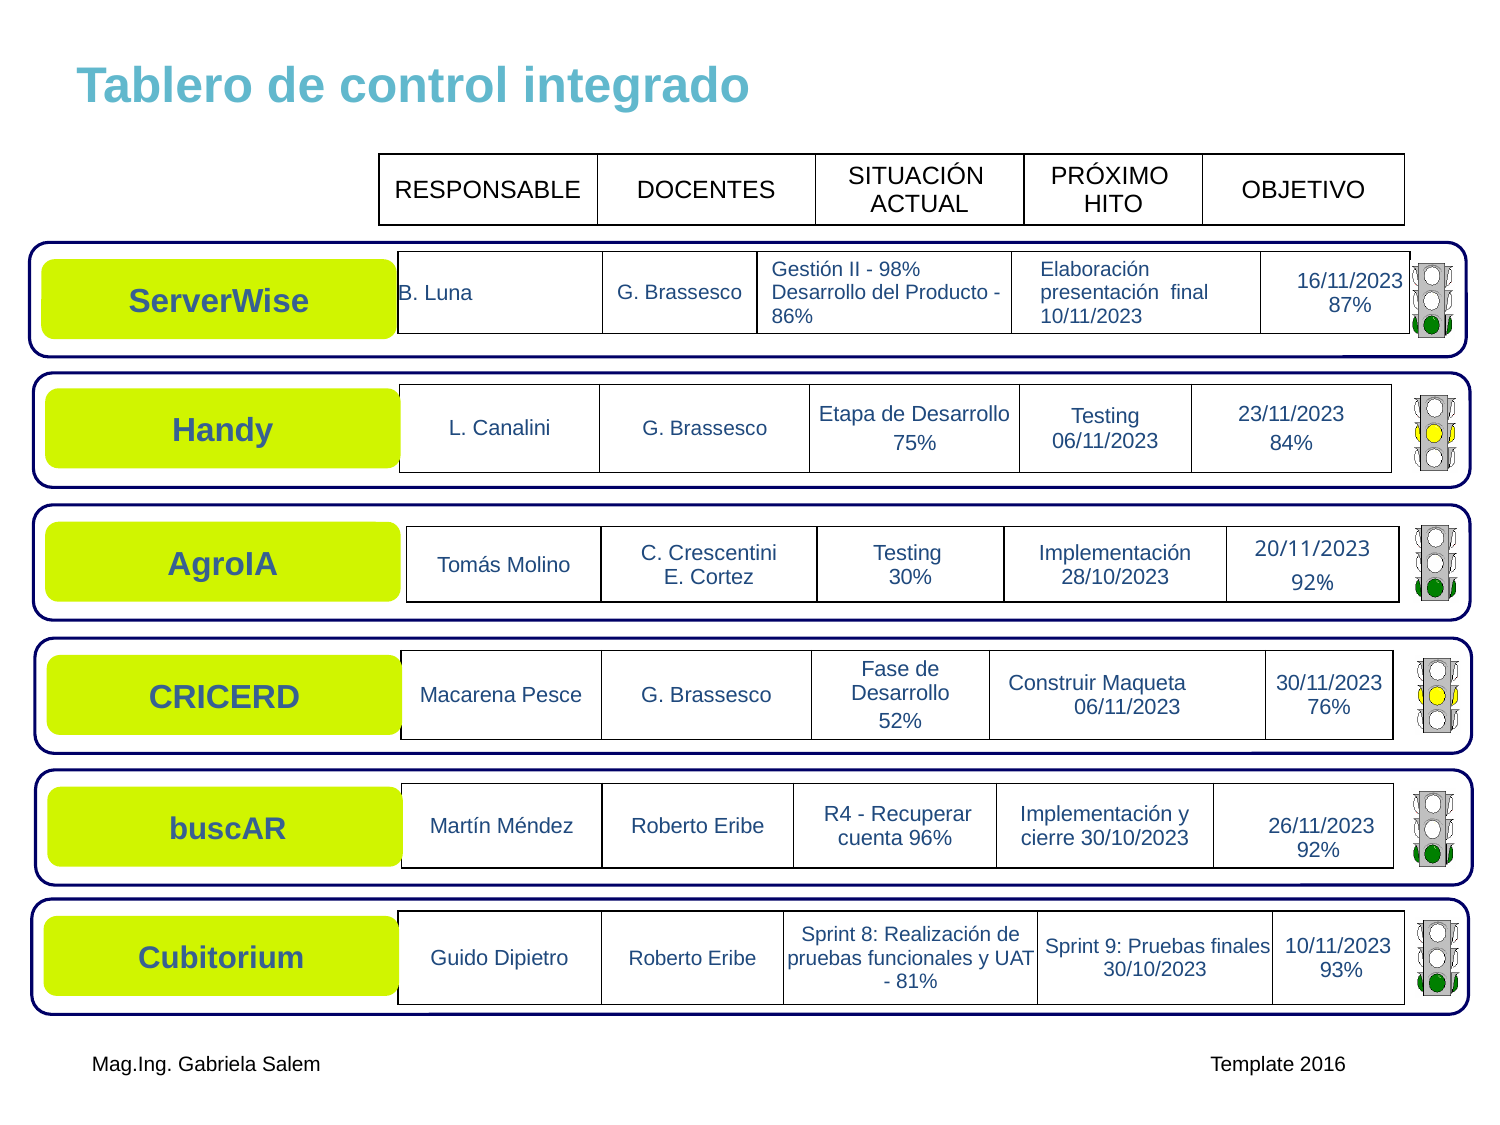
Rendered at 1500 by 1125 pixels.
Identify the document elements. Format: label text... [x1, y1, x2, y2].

table_header L. Canalini [400, 385, 599, 472]
picture [1415, 655, 1461, 736]
picture [1413, 522, 1459, 603]
table_header C. Crescentini E. Cortez [602, 527, 816, 601]
table_header 23/11/2023 84% [1192, 385, 1391, 472]
table_header Sprint 9: Pruebas finales 30/10/2023 [1038, 912, 1272, 1004]
table_header Elaboración presentación final 10/11/2023 [1012, 252, 1260, 333]
table_header Fase de Desarrollo 52% [812, 651, 989, 739]
table_header G. Brassesco [602, 651, 811, 739]
text_box CRICERD [46, 654, 403, 735]
table_header DOCENTES [598, 155, 815, 224]
text_box [35, 769, 1473, 886]
table_header Etapa de Desarrollo 75% [810, 385, 1019, 472]
table_header Gestión II - 98% Desarrollo del Producto - 86% [758, 252, 1011, 333]
table_header Tomás Molino [407, 527, 600, 601]
table_header Martín Méndez [402, 784, 601, 867]
table_header SITUACIÓN ACTUAL [816, 155, 1023, 224]
table_header Construir Maqueta 06/11/2023 [990, 651, 1265, 739]
text_box AgroIA [45, 521, 401, 602]
table_header Roberto Eribe [603, 784, 793, 867]
table_header Roberto Eribe [602, 912, 783, 1004]
table_header Sprint 8: Realización de pruebas funcionales y UAT - 81% [784, 912, 1037, 1004]
table_header Implementación 28/10/2023 [1005, 527, 1226, 601]
table_header Macarena Pesce [402, 651, 601, 739]
table_header Guido Dipietro [399, 912, 601, 1004]
picture [1410, 788, 1456, 869]
table_header 20/11/2023 92% [1227, 527, 1398, 601]
text_box Handy [45, 388, 401, 469]
table_header 30/11/2023 76% [1266, 651, 1392, 739]
table_header G. Brassesco [603, 252, 756, 333]
title Tablero de control integrado [61, 30, 1412, 135]
text_box buscAR [47, 786, 403, 867]
table_header 26/11/2023 92% [1214, 784, 1393, 867]
text_box [29, 242, 1467, 357]
table_header B. Luna [399, 252, 602, 333]
table_header Testing 30% [818, 527, 1003, 601]
table_header G. Brassesco [600, 385, 809, 472]
table_header RESPONSABLE [380, 155, 597, 224]
table_header R4 - Recuperar cuenta 96% [794, 784, 996, 867]
text_box [33, 372, 1471, 488]
text_box [34, 638, 1472, 754]
table_header Testing 06/11/2023 [1020, 385, 1191, 472]
text_box [31, 899, 1469, 1015]
table_header 10/11/2023 93% [1273, 912, 1404, 1004]
table_header PRÓXIMO HITO [1025, 155, 1202, 224]
text_box [33, 504, 1471, 621]
text_box ServerWise [41, 259, 397, 340]
text_box Cubitorium [43, 915, 400, 996]
picture [1412, 392, 1458, 473]
table_header 16/11/2023 87% [1261, 252, 1409, 333]
picture [1415, 917, 1461, 998]
table_header Implementación y cierre 30/10/2023 [997, 784, 1213, 867]
table_header OBJETIVO [1203, 155, 1404, 224]
picture [1409, 260, 1456, 341]
